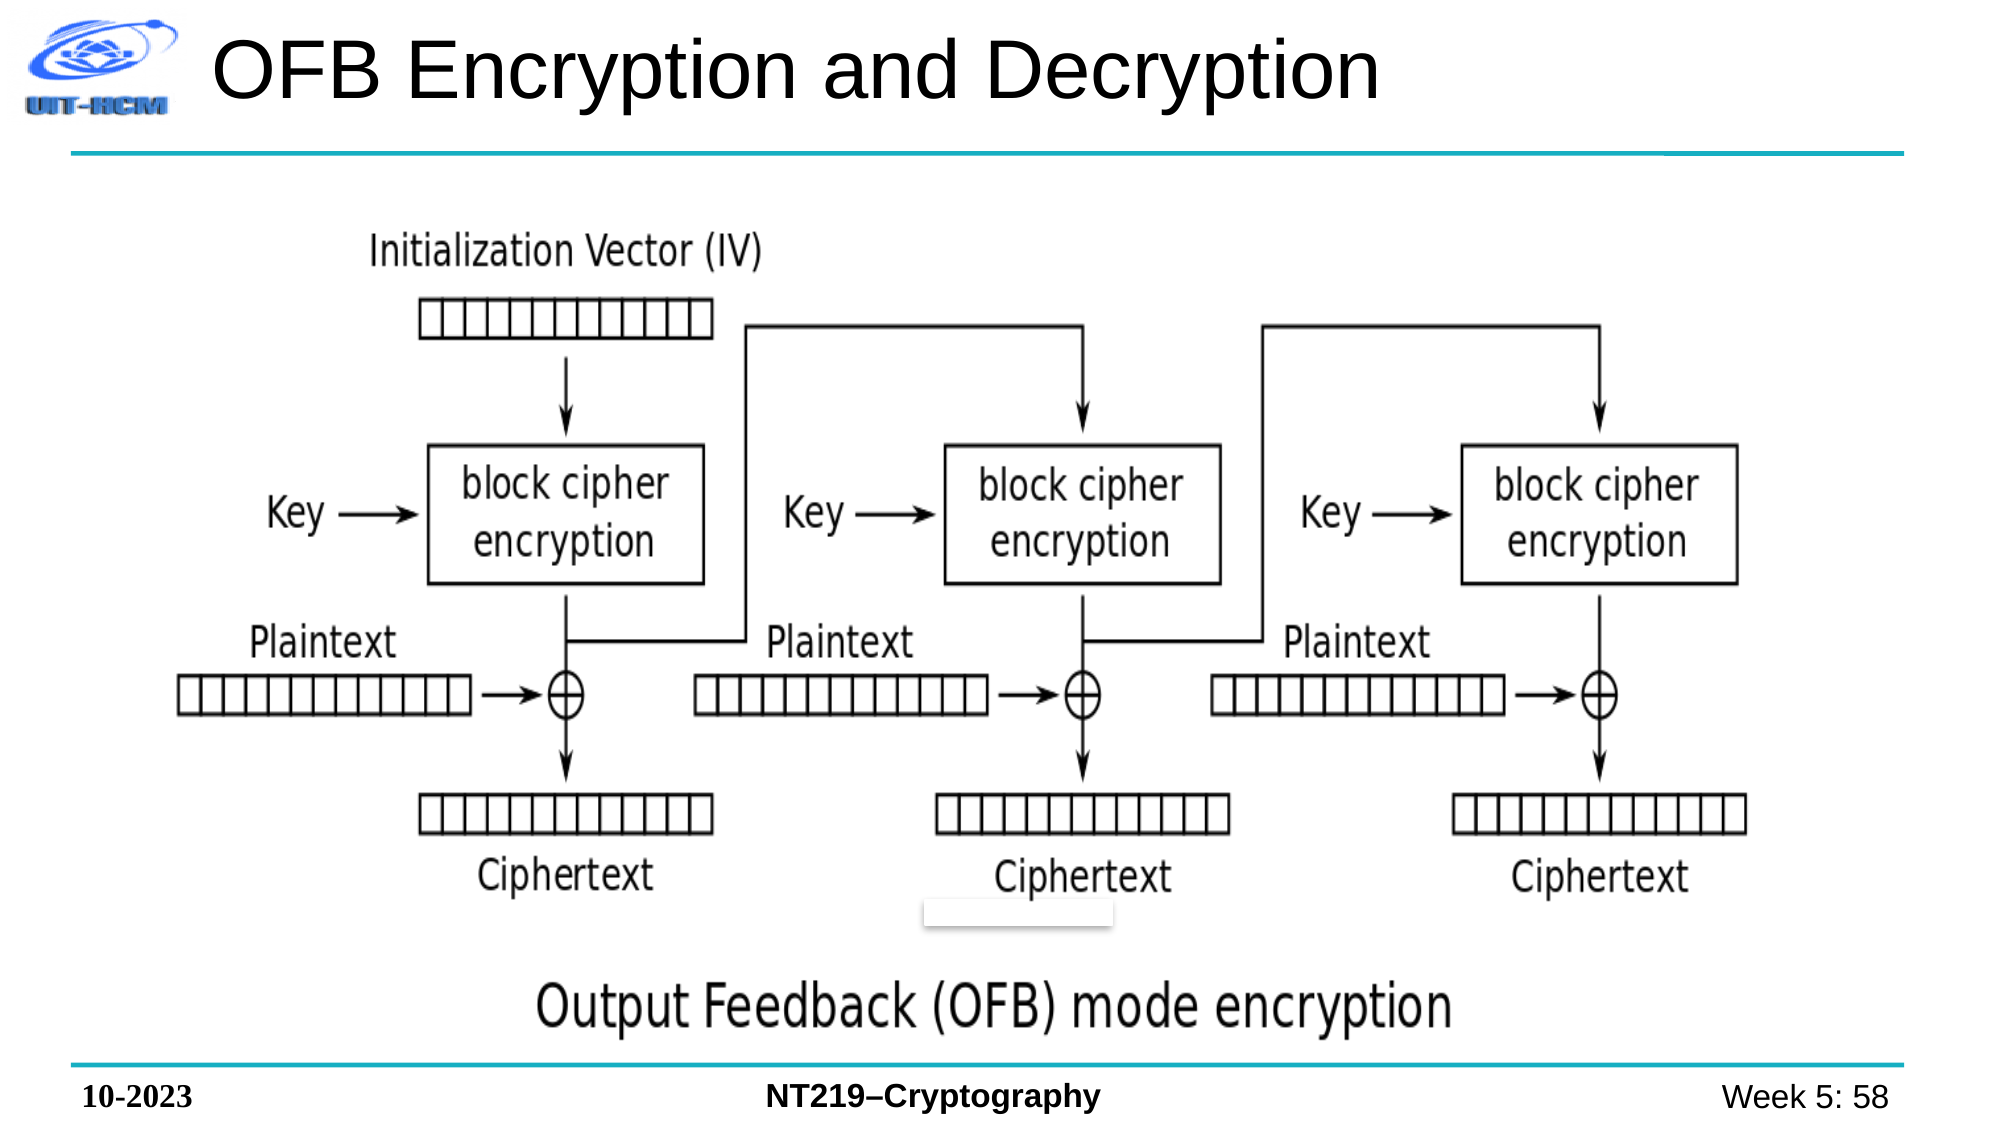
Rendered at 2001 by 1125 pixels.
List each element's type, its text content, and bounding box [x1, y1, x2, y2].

picture [121, 160, 1809, 1089]
title OFB Encryption and Decryption [196, 0, 1804, 131]
picture [7, 8, 196, 125]
